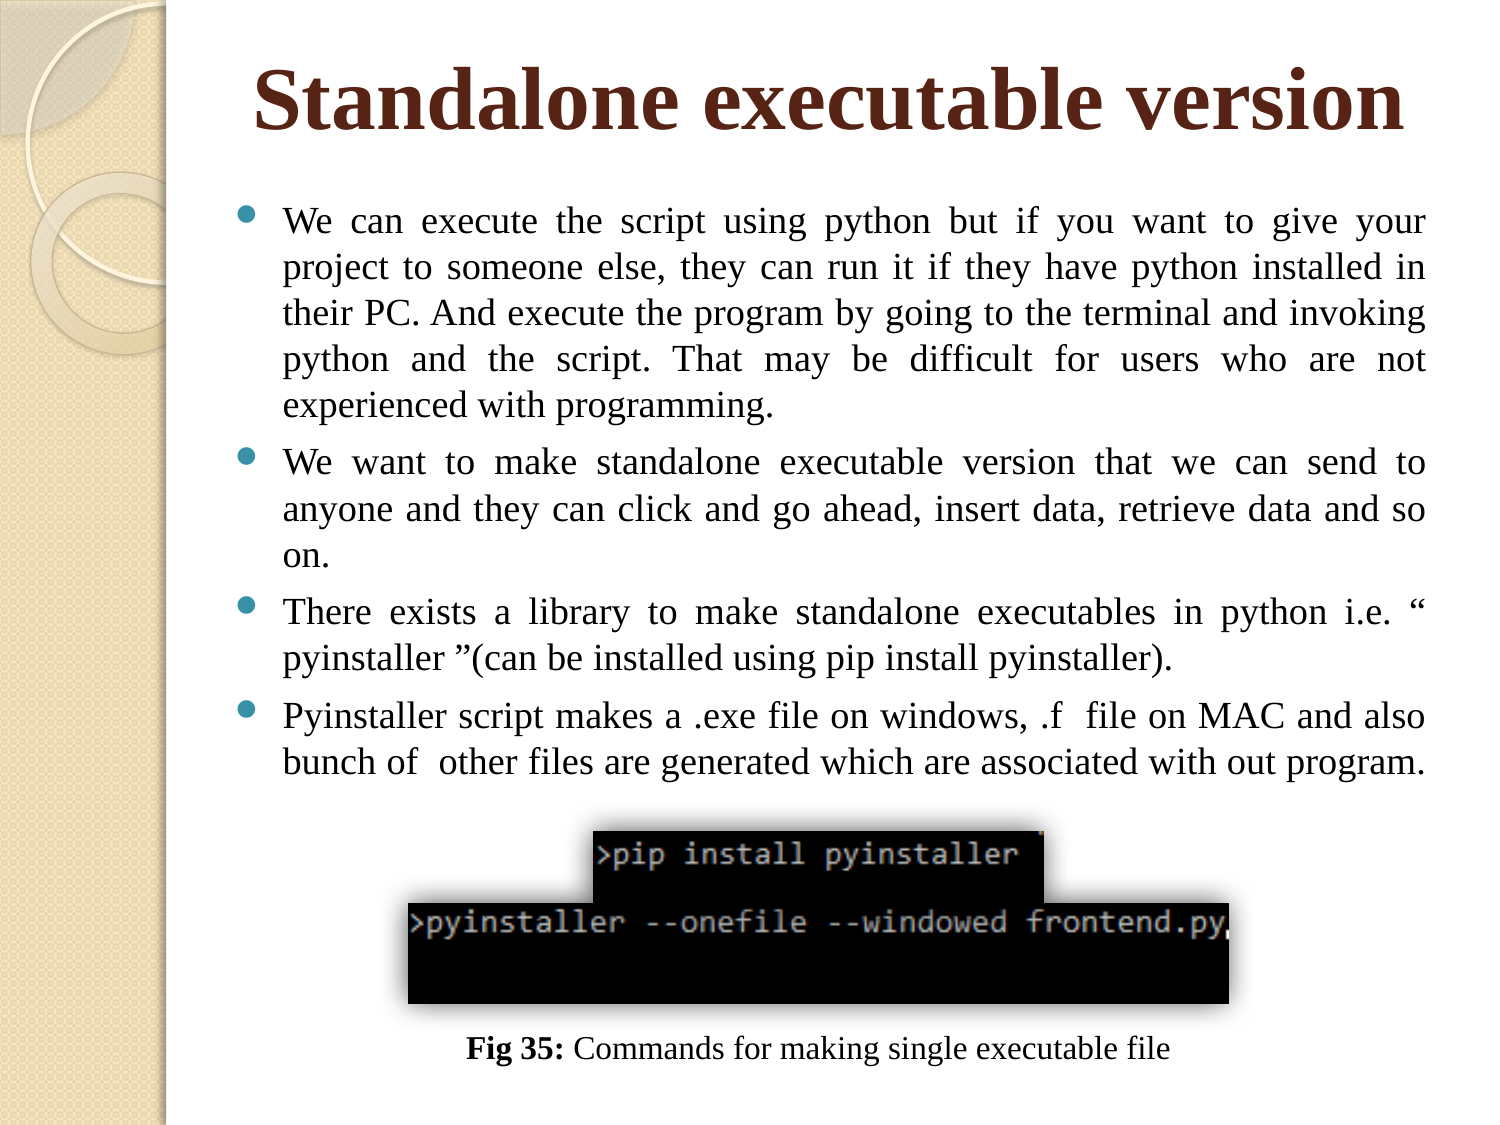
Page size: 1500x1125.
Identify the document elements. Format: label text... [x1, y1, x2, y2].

list We can execute the script using python but if you want to give your project to someone else, they can run it if they have python installed in their PC. And execute the program by going to the terminal and invoking python and the script. That may be difficult for users who are not experienced with programming. We want to make standalone executable version that we can send to anyone and they can click and go ahead, insert data, retrieve data and so on. There exists a library to make standalone executables in python i.e. “ pyinstaller ”(can be installed using pip install pyinstaller). Pyinstaller script makes a .exe file on windows, .f file on MAC and also bunch of other files are generated which are associated with out program. [212, 187, 1443, 832]
text_box Fig 35: Commands for making single executable file [275, 1019, 1363, 1075]
title Standalone executable version [237, 0, 1468, 188]
picture [408, 831, 1230, 1004]
